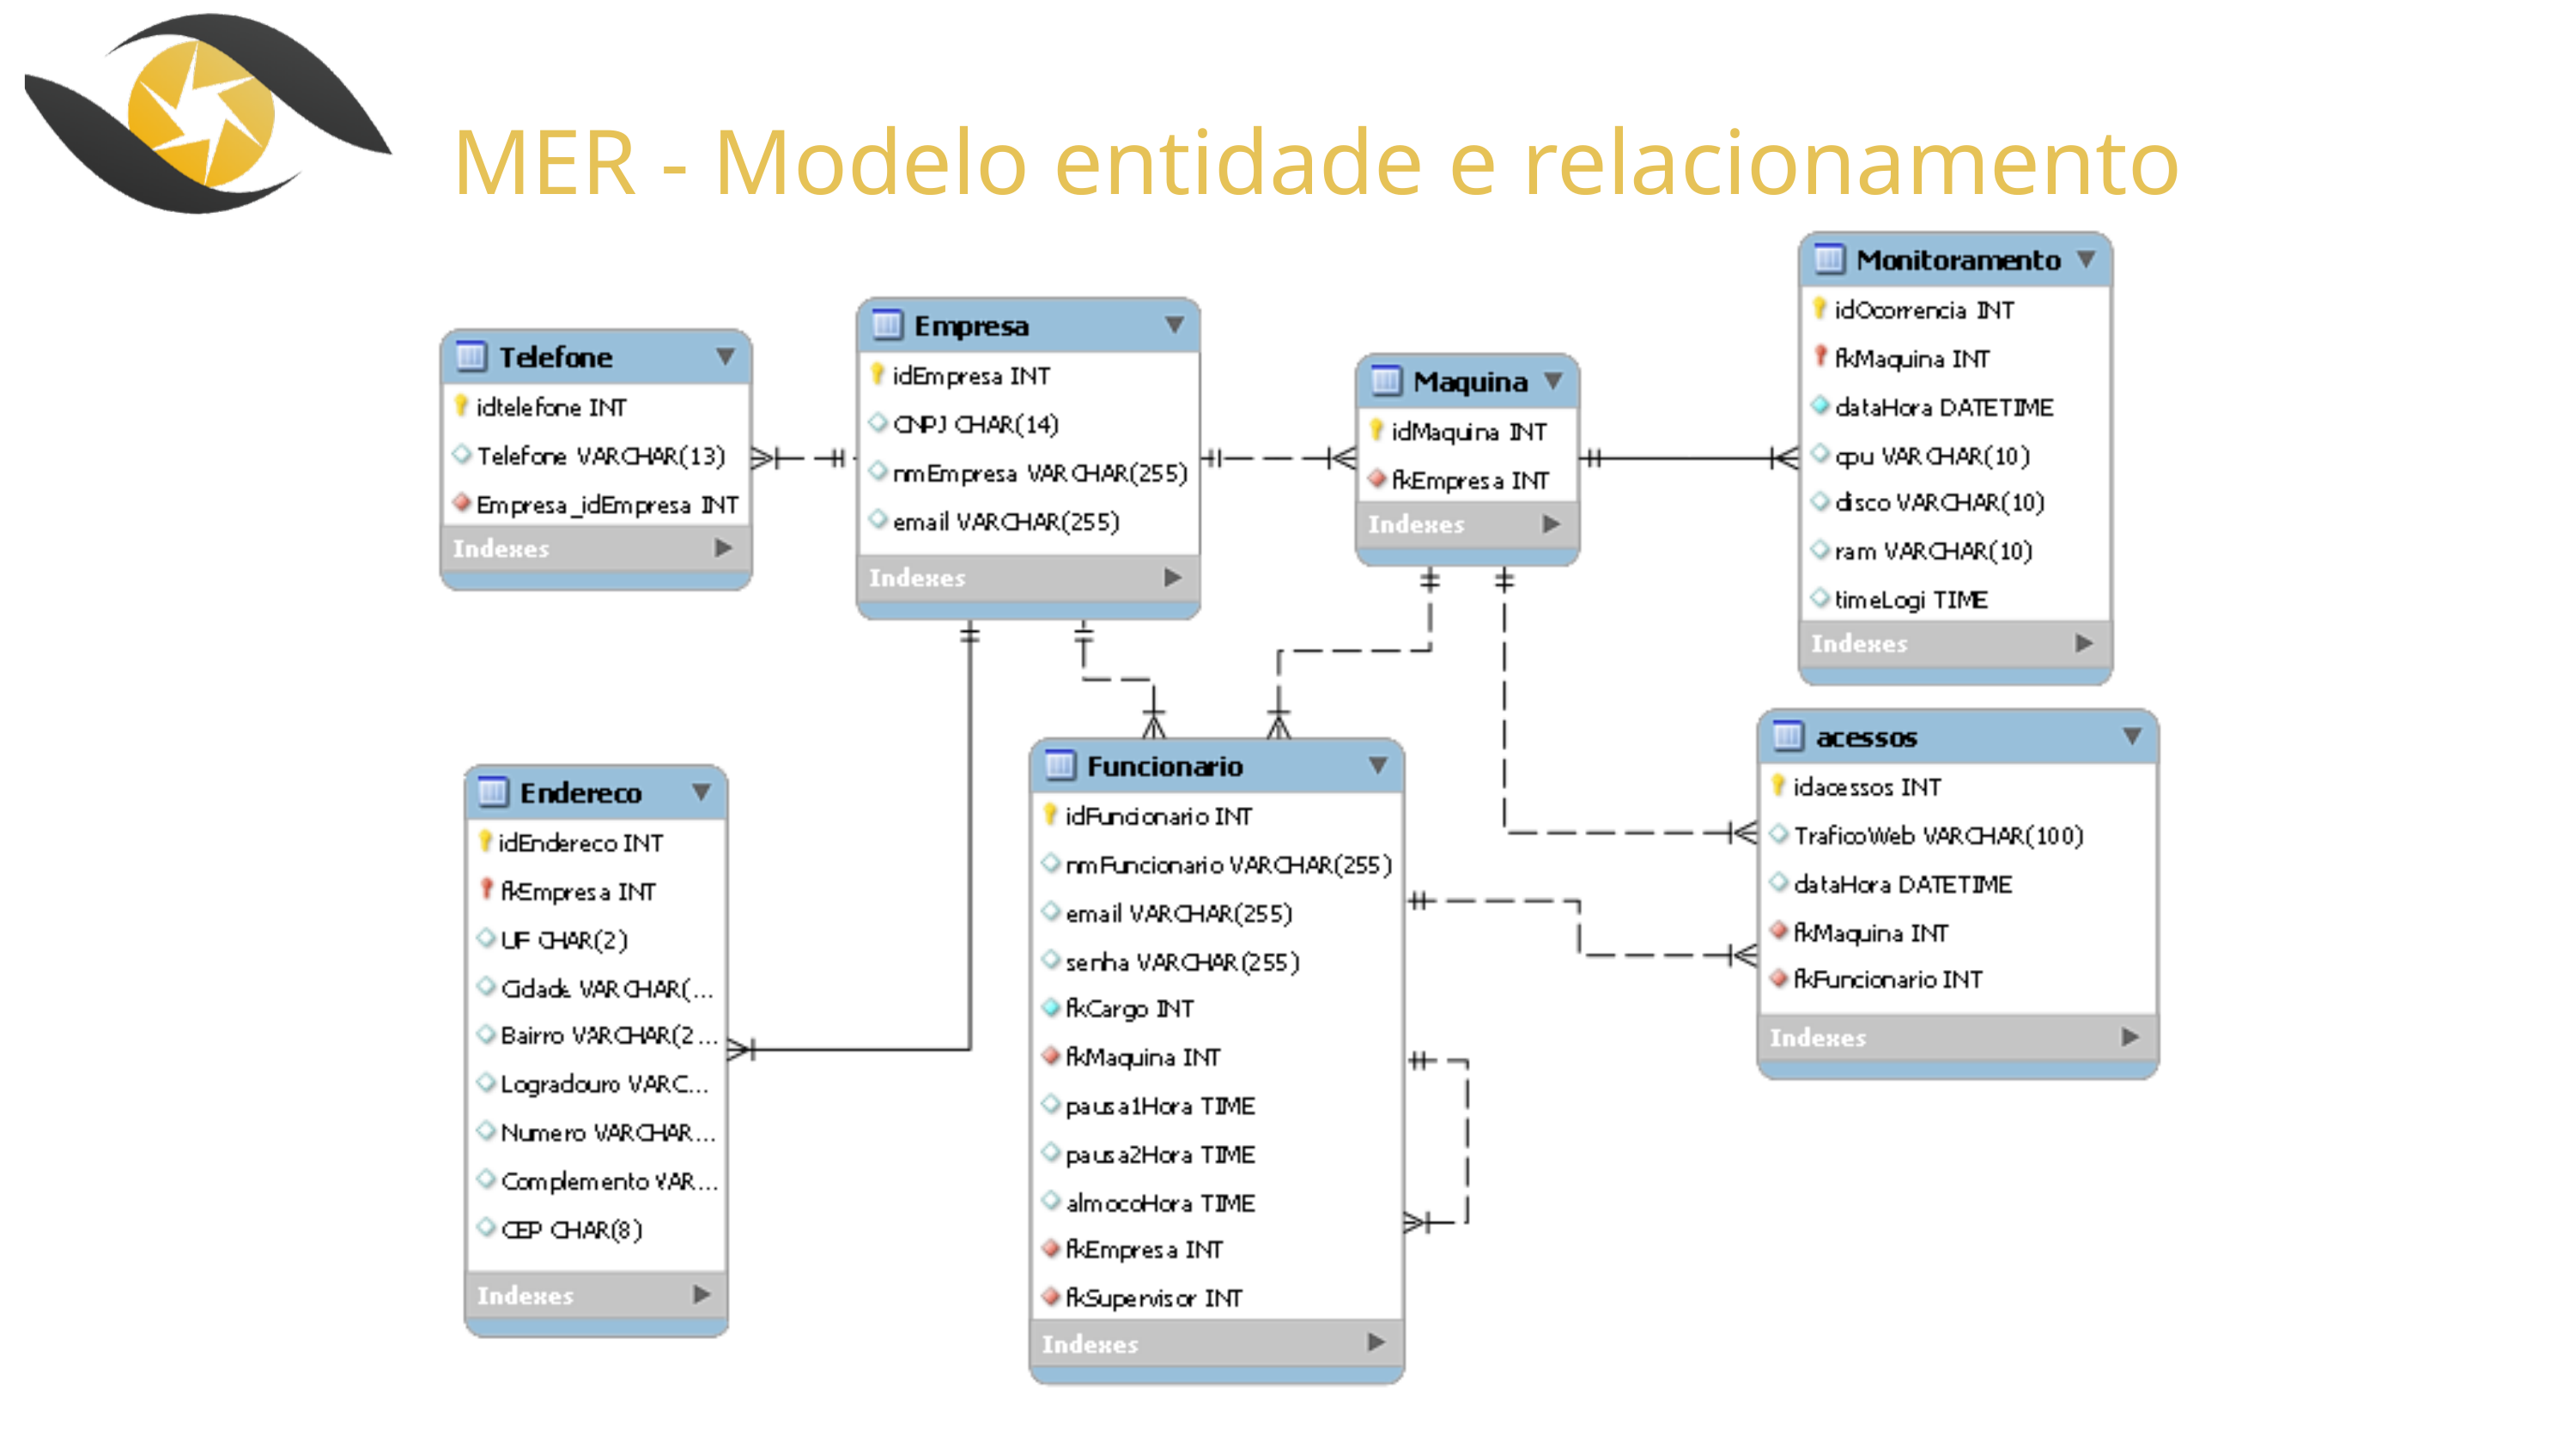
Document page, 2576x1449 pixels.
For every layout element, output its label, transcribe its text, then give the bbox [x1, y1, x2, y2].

text_box MER - Modelo entidade e relacionamento [451, 122, 2432, 213]
picture [24, 4, 2192, 1390]
